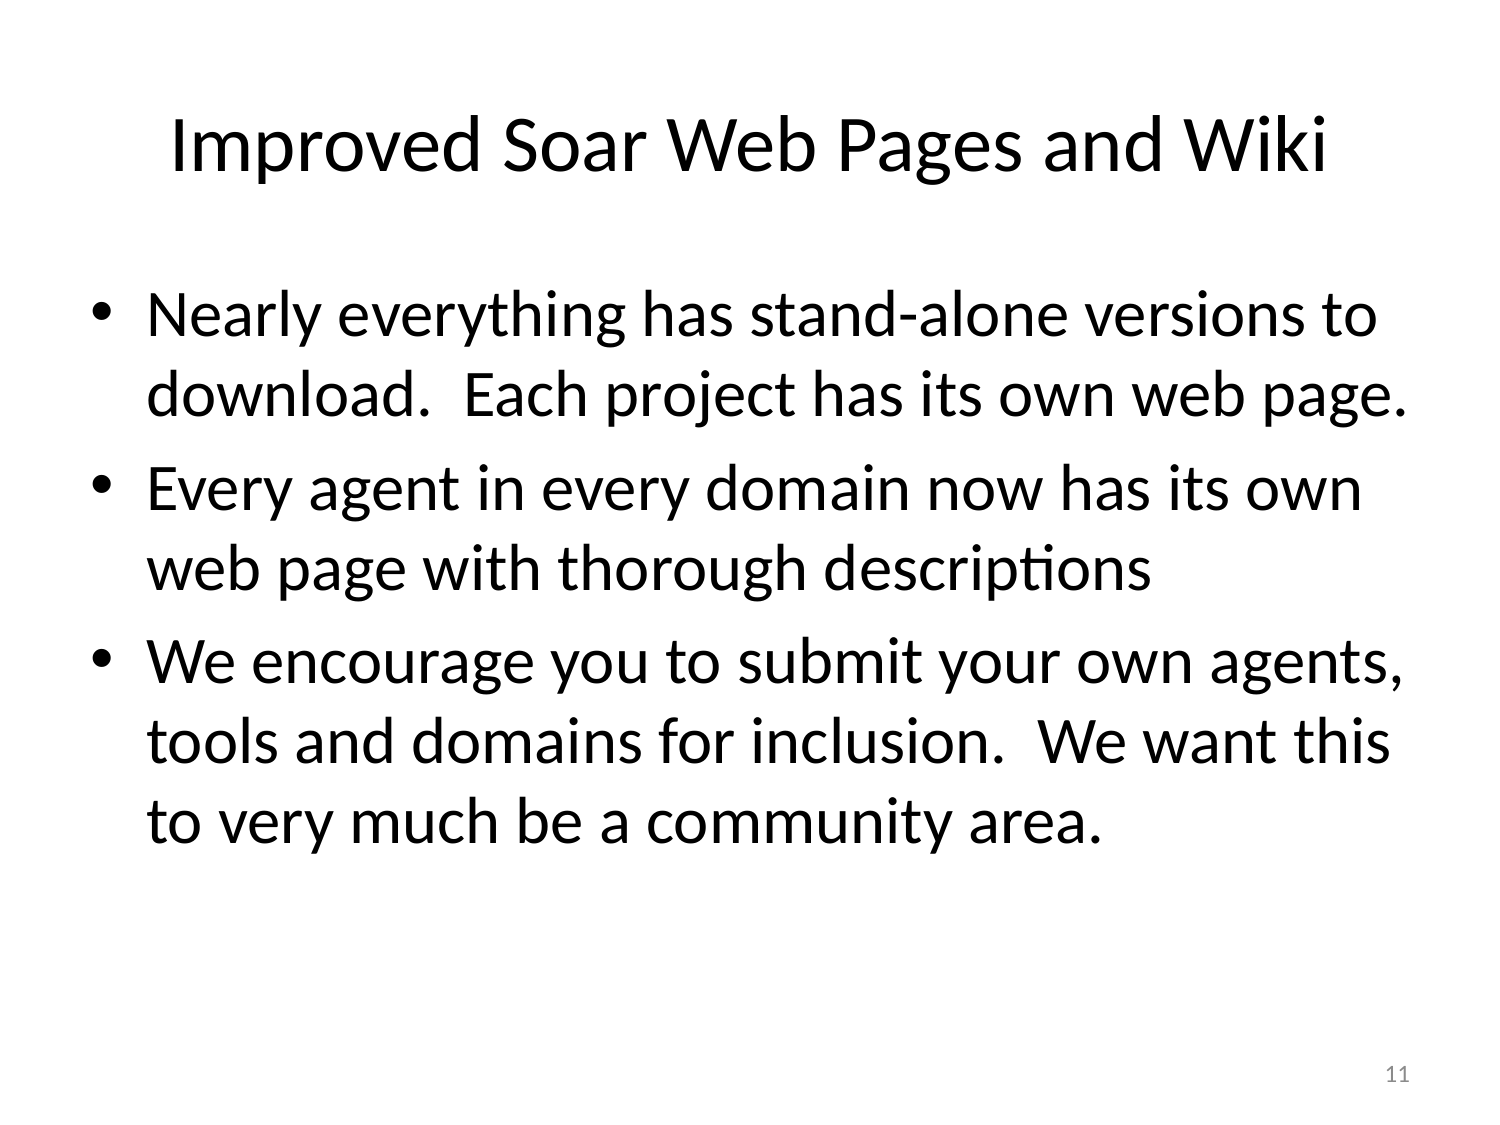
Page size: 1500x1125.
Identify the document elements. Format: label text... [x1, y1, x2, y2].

title Improved Soar Web Pages and Wiki [75, 45, 1425, 233]
slide_number 11 [1074, 1042, 1425, 1103]
list Nearly everything has stand-alone versions to download. Each project has its own web page. Every agent in every domain now has its own web page with thorough descriptions We encourage you to submit your own agents, tools and domains for inclusion. We want this to very much be a community area. [75, 262, 1425, 1005]
